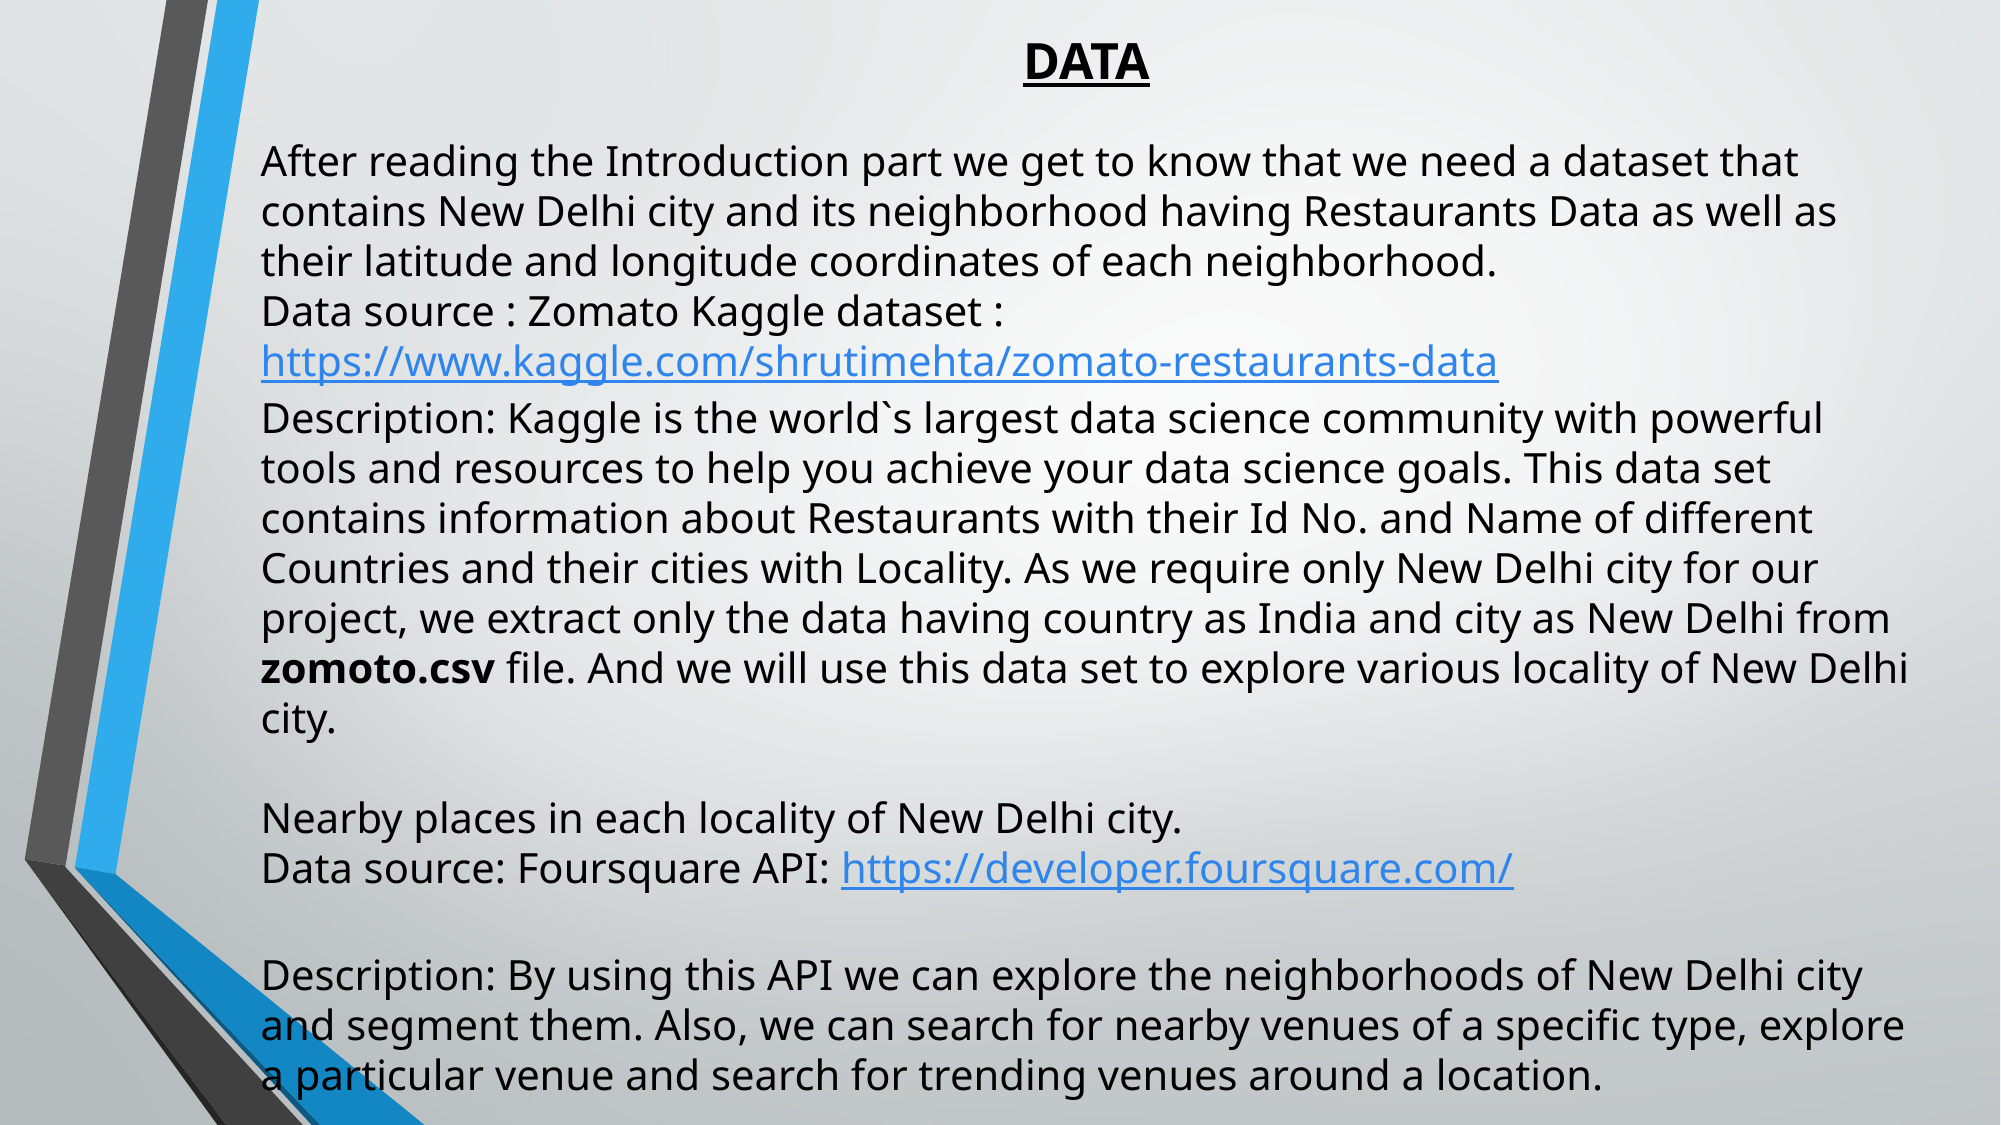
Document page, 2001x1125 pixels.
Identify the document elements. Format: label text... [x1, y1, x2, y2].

text_box DATA After reading the Introduction part we get to know that we need a dataset that contains New Delhi city and its neighborhood having Restaurants Data as well as their latitude and longitude coordinates of each neighborhood. Data source : Zomato Kaggle dataset : https://www.kaggle.com/shrutimehta/zomato-restaurants-data Description: Kaggle is the world`s largest data science community with powerful tools and resources to help you achieve your data science goals. This data set contains information about Restaurants with their Id No. and Name of different Countries and their cities with Locality. As we require only New Delhi city for our project, we extract only the data having country as India and city as New Delhi from zomoto.csv file. And we will use this data set to explore various locality of New Delhi city. Nearby places in each locality of New Delhi city. Data source: Foursquare API: https://developer.foursquare.com/ Description: By using this API we can explore the neighborhoods of New Delhi city and segment them. Also, we can search for nearby venues of a specific type, explore a particular venue and search for trending venues around a location. [245, 22, 1941, 1125]
